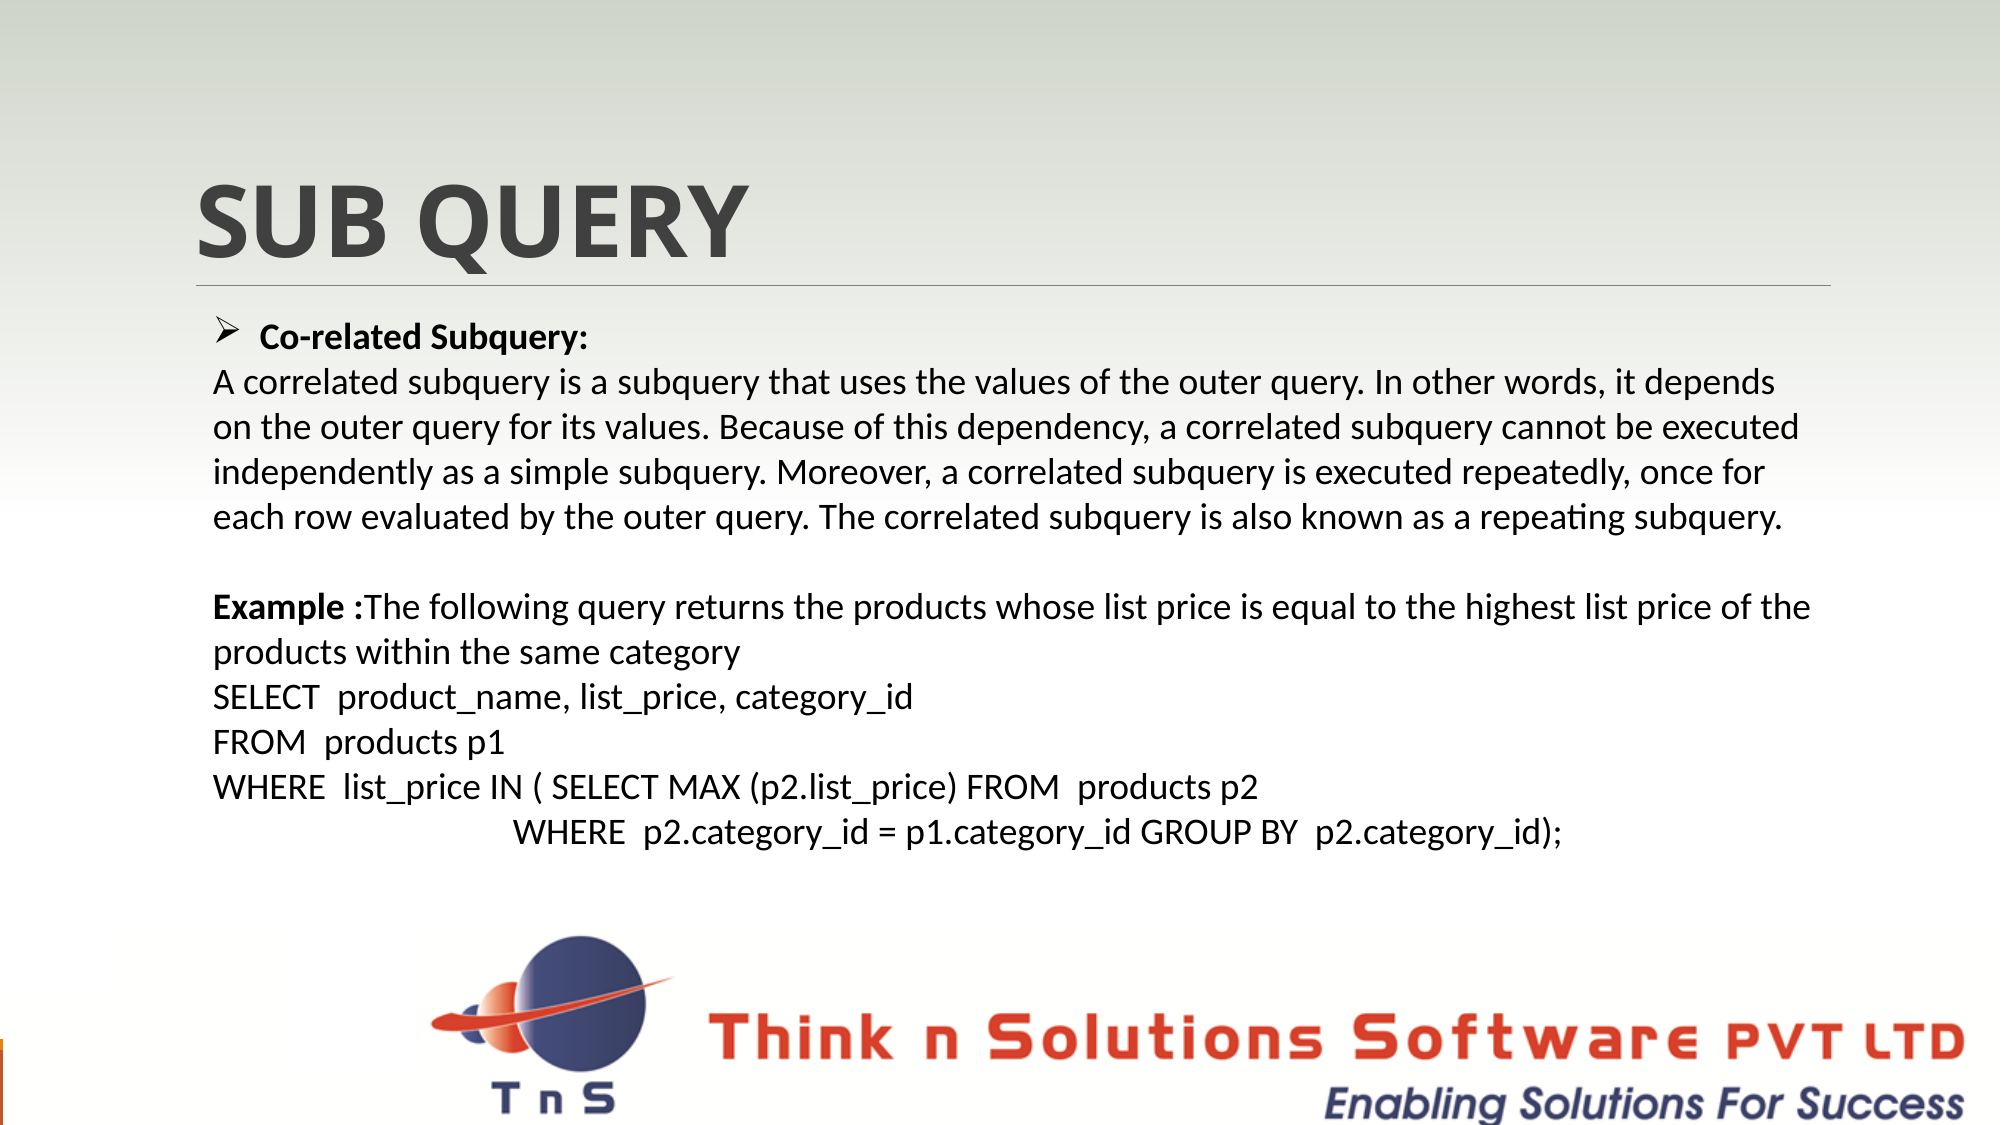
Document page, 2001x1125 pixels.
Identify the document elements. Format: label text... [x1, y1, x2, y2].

text_box Co-related Subquery: A correlated subquery is a subquery that uses the values of the outer query. In other words, it depends on the outer query for its values. Because of this dependency, a correlated subquery cannot be executed independently as a simple subquery. Moreover, a correlated subquery is executed repeatedly, once for each row evaluated by the outer query. The correlated subquery is also known as a repeating subquery. Example :The following query returns the products whose list price is equal to the highest list price of the products within the same category SELECT product_name, list_price, category_id FROM products p1 WHERE list_price IN ( SELECT MAX (p2.list_price) FROM products p2 WHERE p2.category_id = p1.category_id GROUP BY p2.category_id); [198, 304, 1830, 905]
title SUB QUERY [180, 47, 1830, 285]
picture [2, 923, 2000, 1125]
